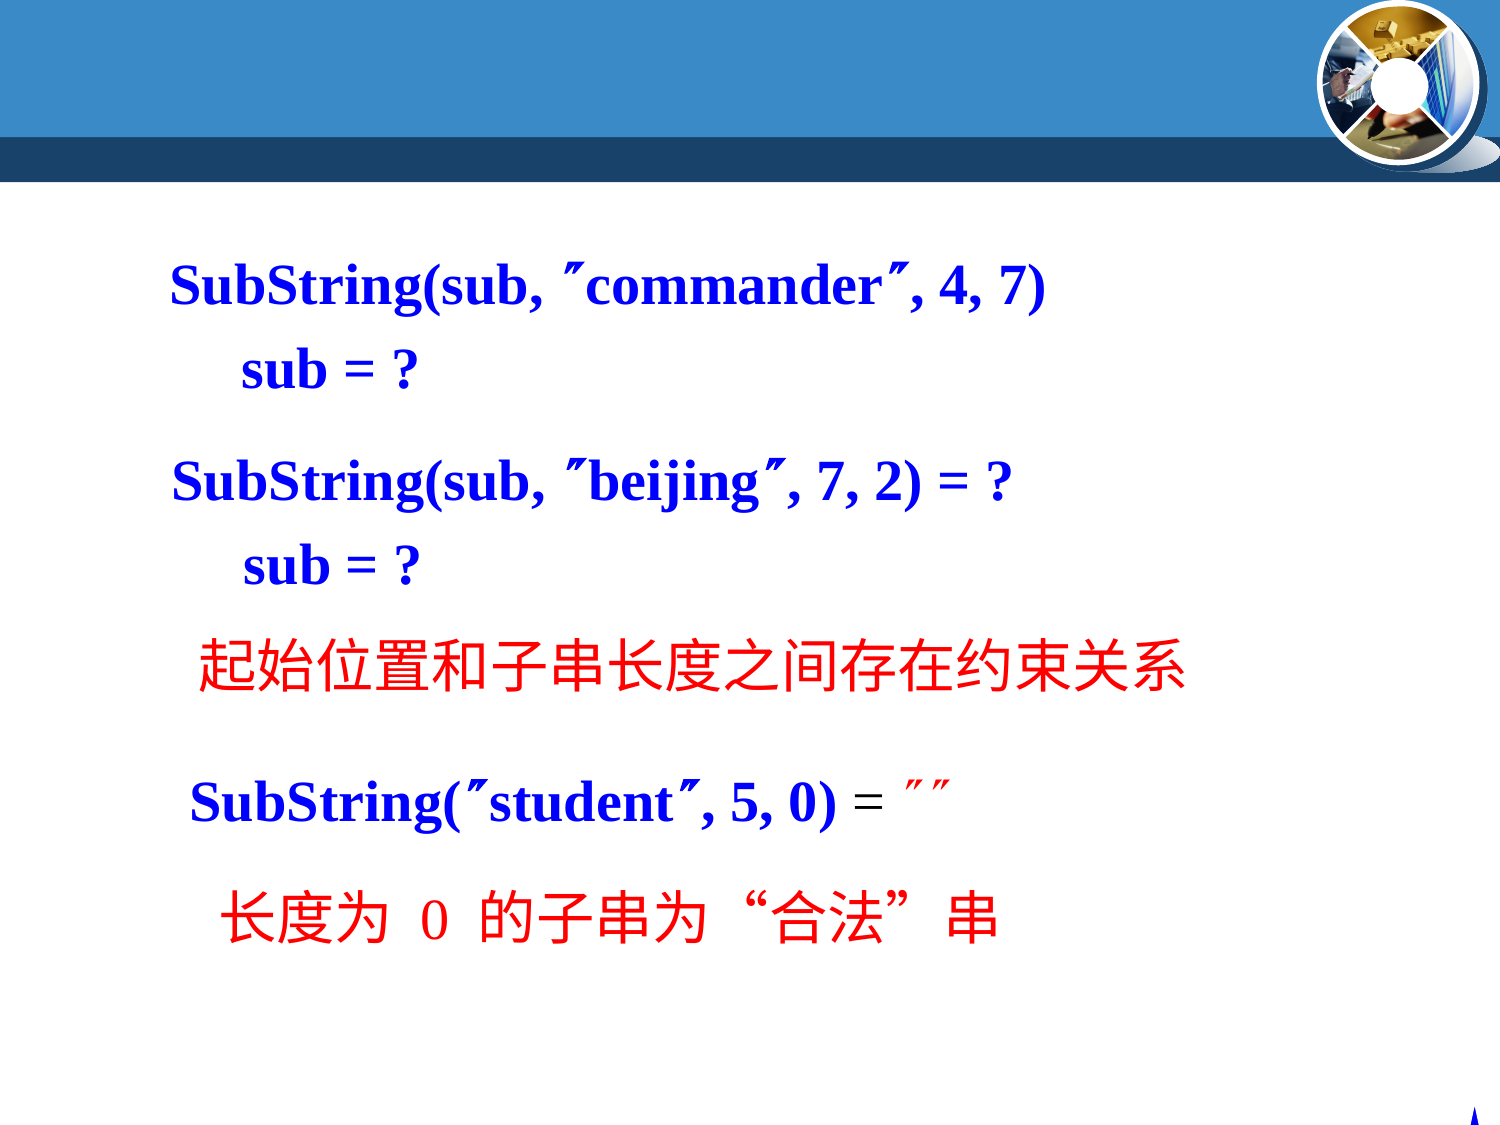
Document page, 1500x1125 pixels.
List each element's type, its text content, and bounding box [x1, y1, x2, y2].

text_box [1469, 1102, 1480, 1125]
text_box SubString(sub, beijing, 7, 2) = ? sub = ? [156, 420, 1030, 604]
picture [1418, 29, 1474, 137]
picture [1322, 30, 1379, 134]
picture [1345, 105, 1449, 160]
text_box 长度为 0 的子串为“合法”串 [203, 873, 1017, 959]
picture [1347, 6, 1448, 63]
text_box SubString(sub, commander, 4, 7) sub = ? [154, 224, 1062, 408]
text_box 起始位置和子串长度之间存在约束关系 [183, 621, 1204, 707]
text_box SubString(student, 5, 0) =  [174, 755, 969, 841]
